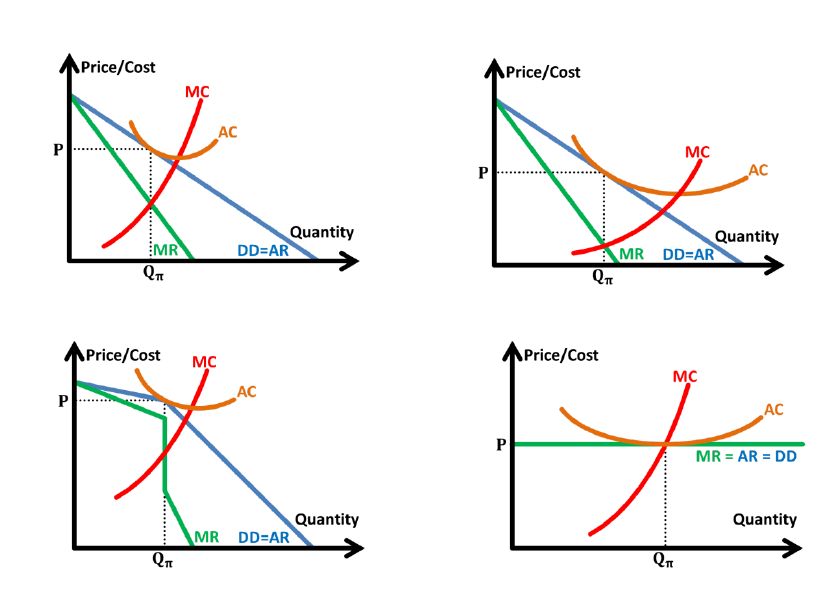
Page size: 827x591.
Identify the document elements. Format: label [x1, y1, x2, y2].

picture [488, 320, 823, 574]
picture [50, 320, 386, 574]
picture [45, 32, 380, 287]
picture [470, 37, 805, 292]
